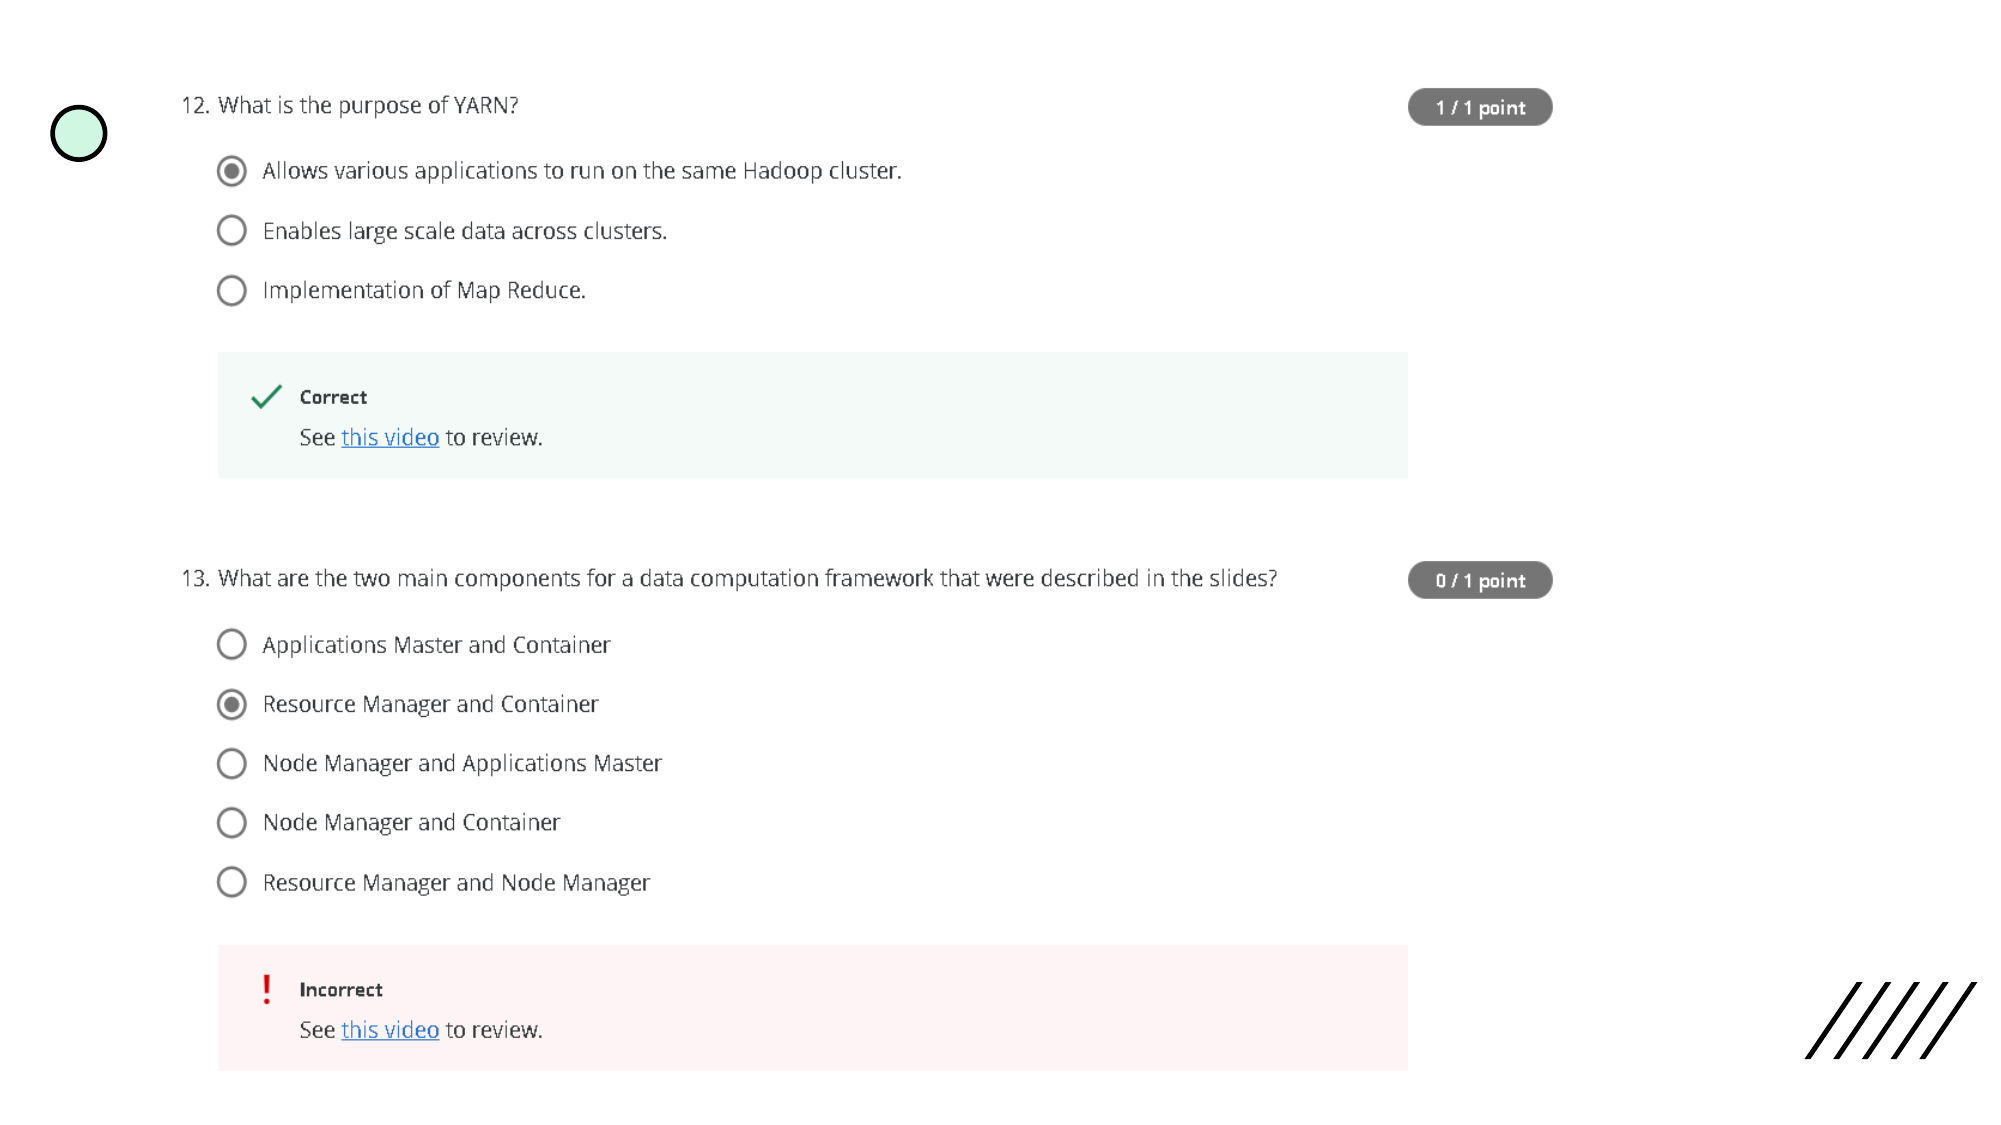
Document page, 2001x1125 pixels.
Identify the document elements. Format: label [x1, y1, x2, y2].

picture [142, 58, 1784, 1072]
